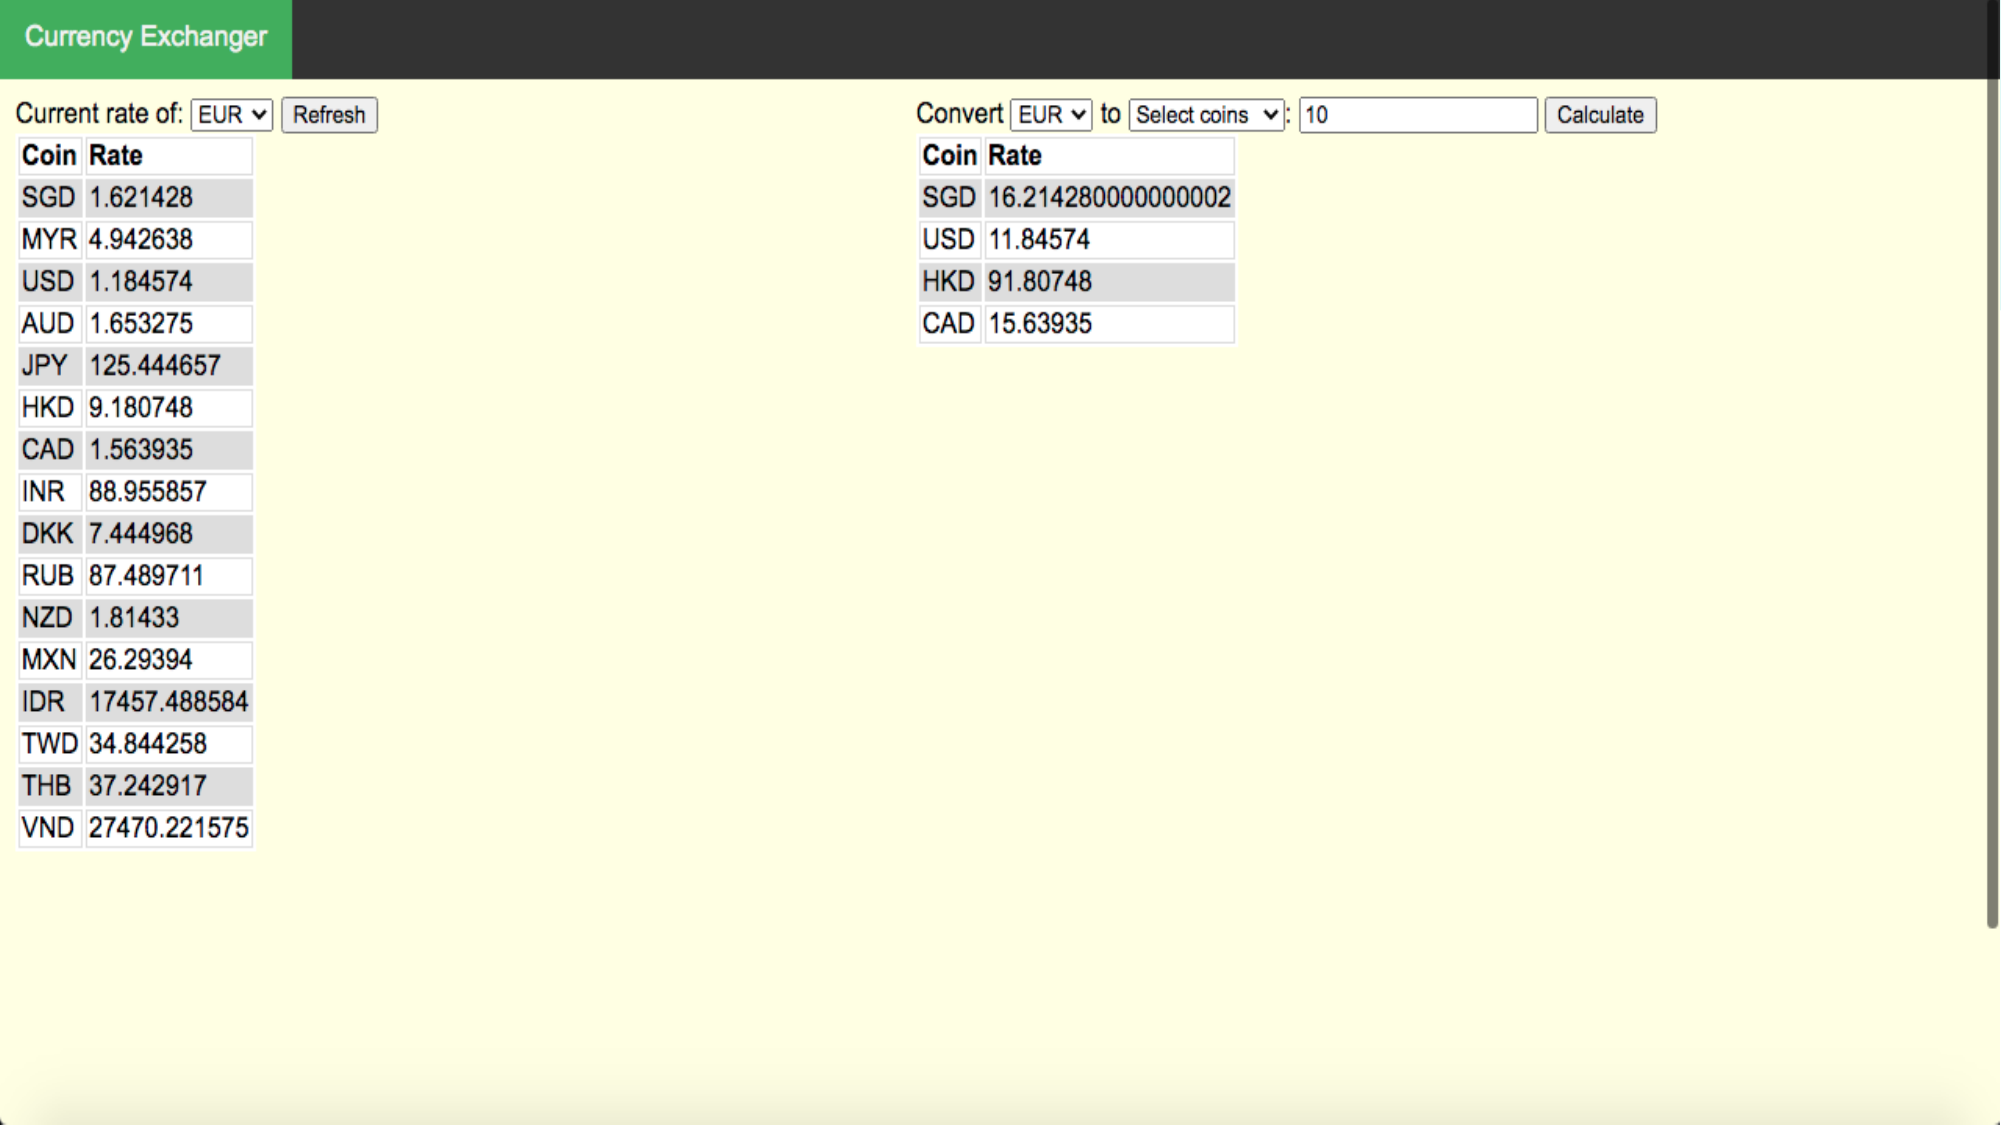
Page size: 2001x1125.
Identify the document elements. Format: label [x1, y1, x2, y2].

list [0, 0, 2000, 1125]
